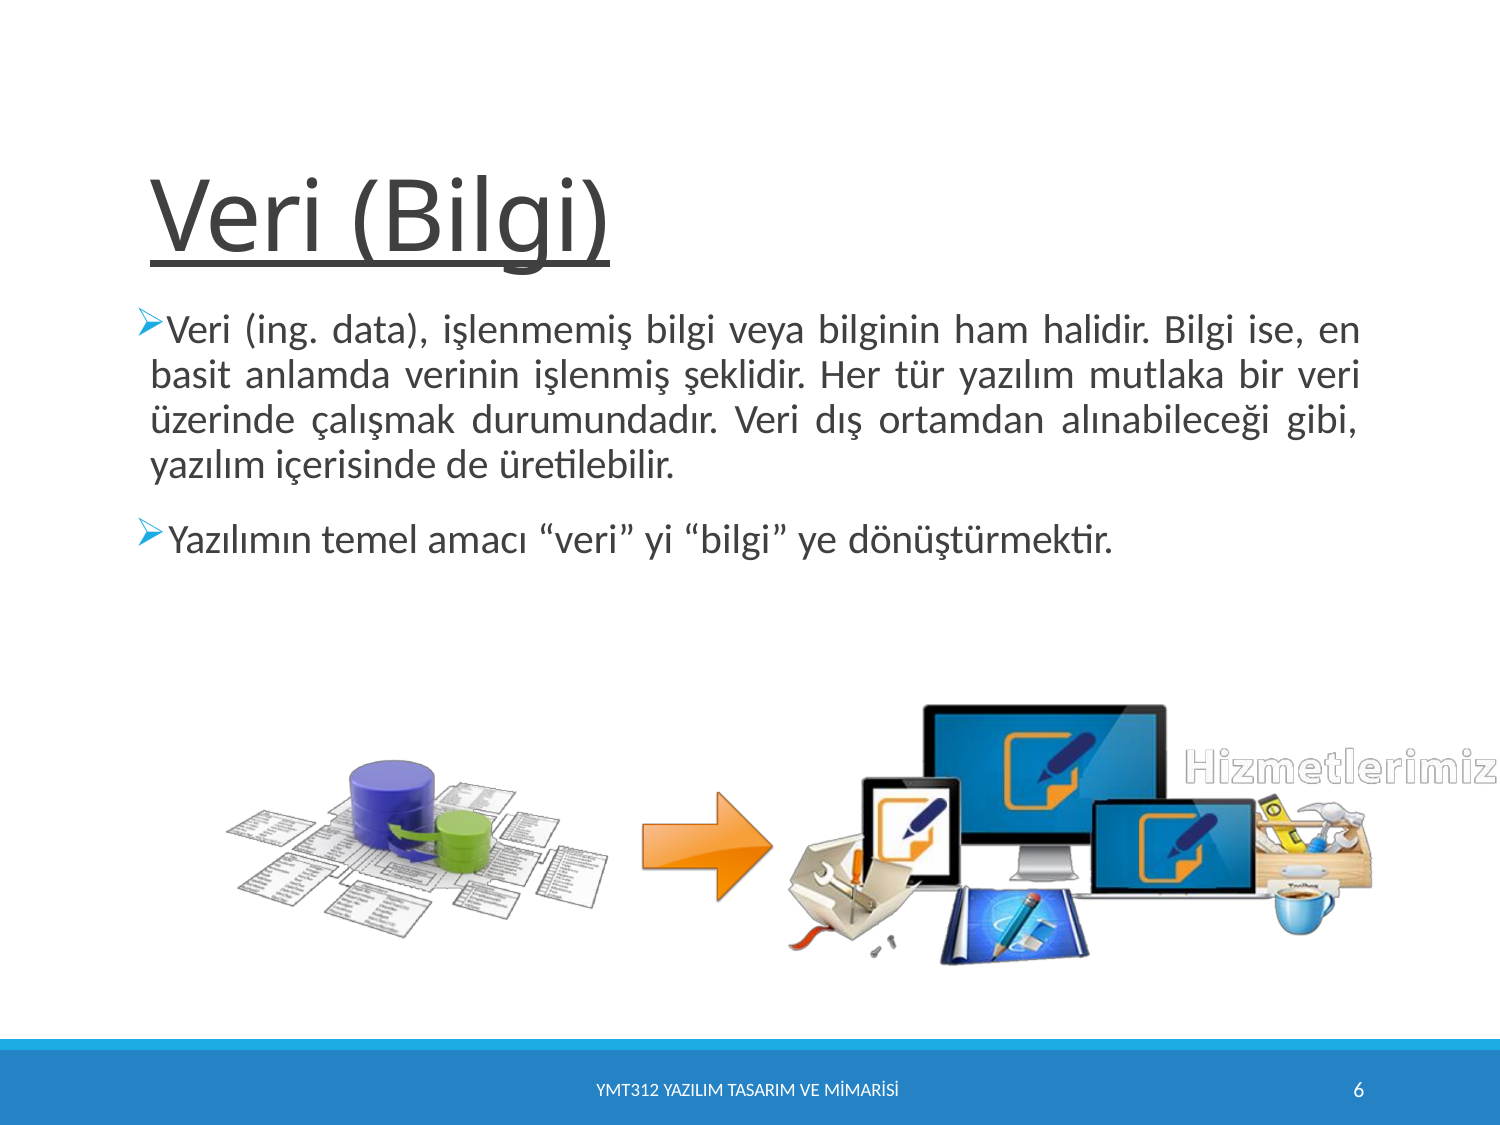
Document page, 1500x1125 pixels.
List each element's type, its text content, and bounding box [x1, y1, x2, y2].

text_box 6 [1351, 1073, 1367, 1102]
title Veri (Bilgi) [147, 149, 1376, 340]
text_box YMT312 YAZILIM TASARIM VE MİMARİSİ [594, 1075, 906, 1100]
text_box [783, 581, 1500, 1027]
text_box Veri (ing. data), işlenmemiş bilgi veya bilginin ham halidir. Bilgi ise, en basit anlamda verinin işlenmiş şeklidir. Her tür yazılım mutlaka bir veri üzerinde çalışmak durumundadır. Veri dış ortamdan alınabileceği gibi, yazılım içerisinde de üretilebilir. Yazılımın temel amacı “veri” yi “bilgi” ye dönüştürmektir. [132, 300, 1375, 562]
text_box [218, 748, 620, 947]
text_box [631, 772, 782, 923]
